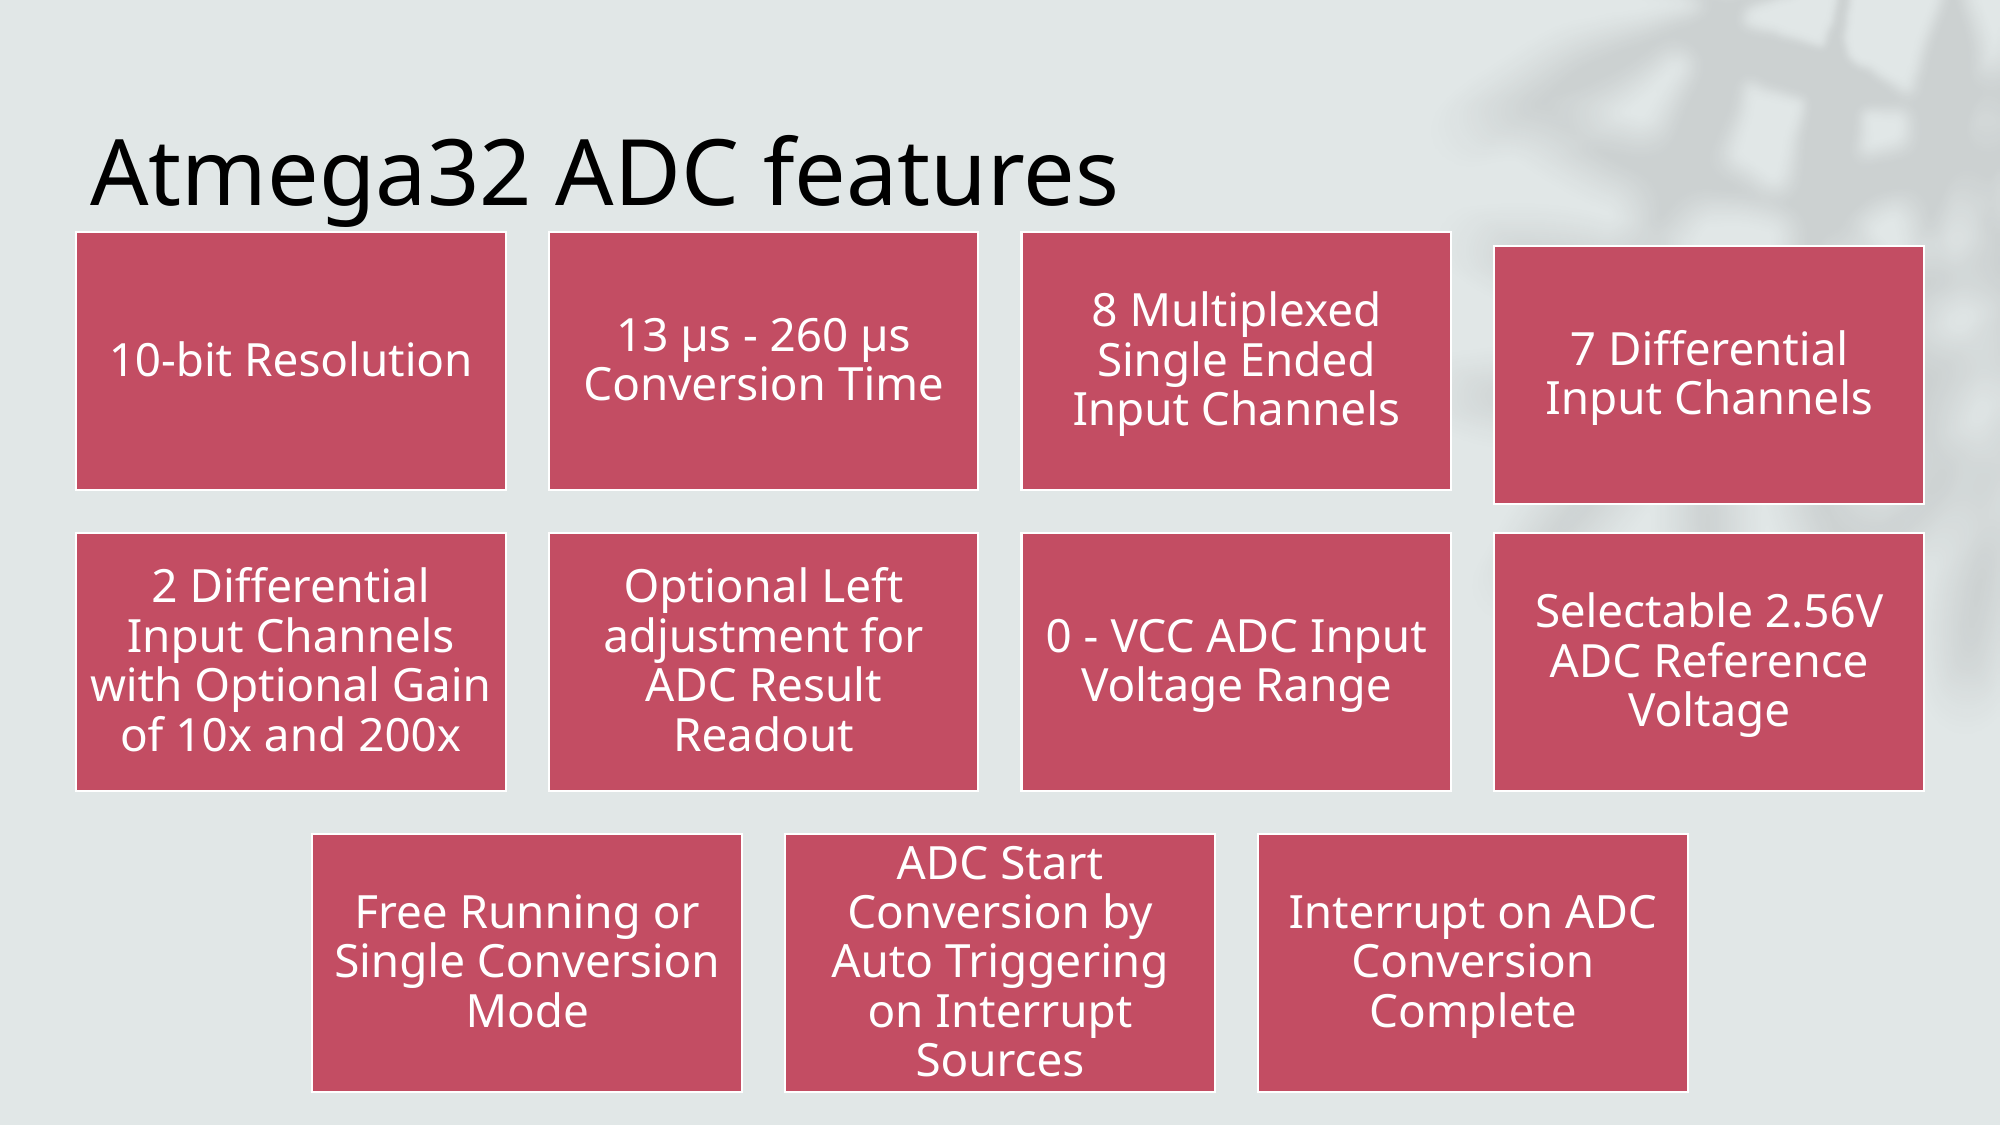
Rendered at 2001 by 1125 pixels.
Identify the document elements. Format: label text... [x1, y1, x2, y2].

title Atmega32 ADC features [75, 60, 1863, 224]
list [75, 224, 1925, 1100]
